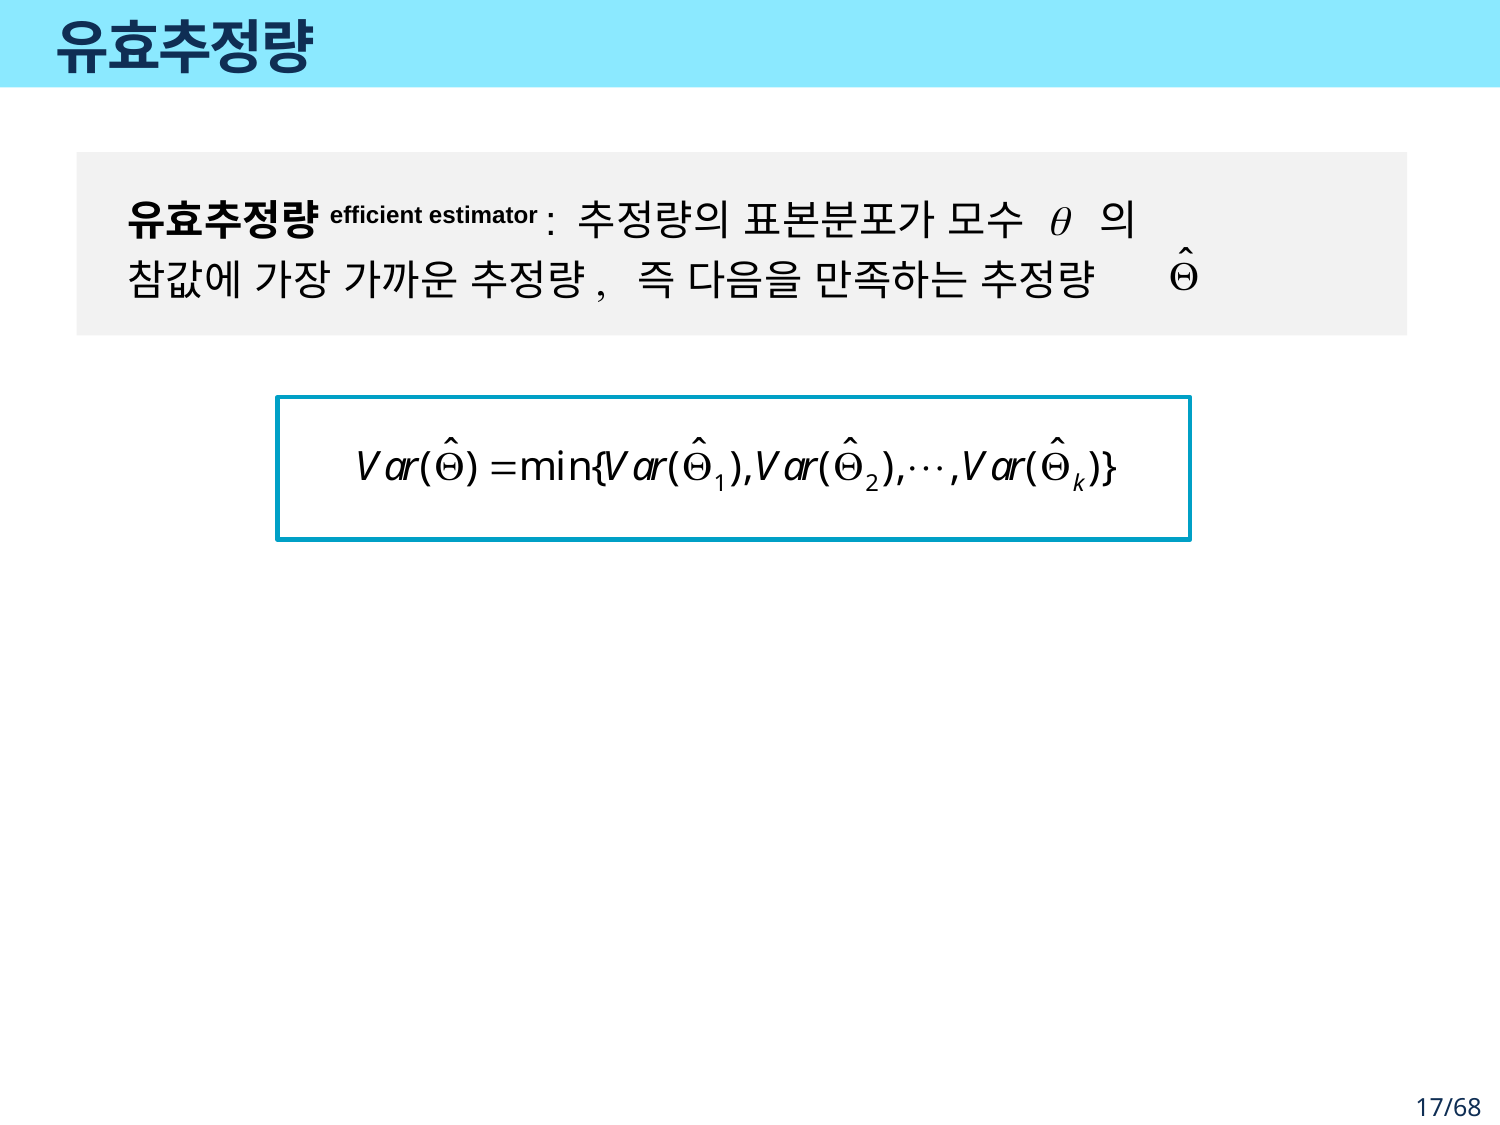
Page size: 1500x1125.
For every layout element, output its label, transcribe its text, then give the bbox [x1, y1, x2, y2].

title 유효추정량 [40, 5, 1288, 84]
text_box 유효추정량efficient estimator : 추정량의 표본분포가 모수 q 의 참값에 가장 가까운 추정량, 즉 다음을 만족하는 추정량 [112, 176, 1377, 312]
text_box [1163, 243, 1209, 301]
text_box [352, 433, 1126, 501]
text_box [275, 395, 1192, 542]
text_box [75, 150, 1409, 337]
